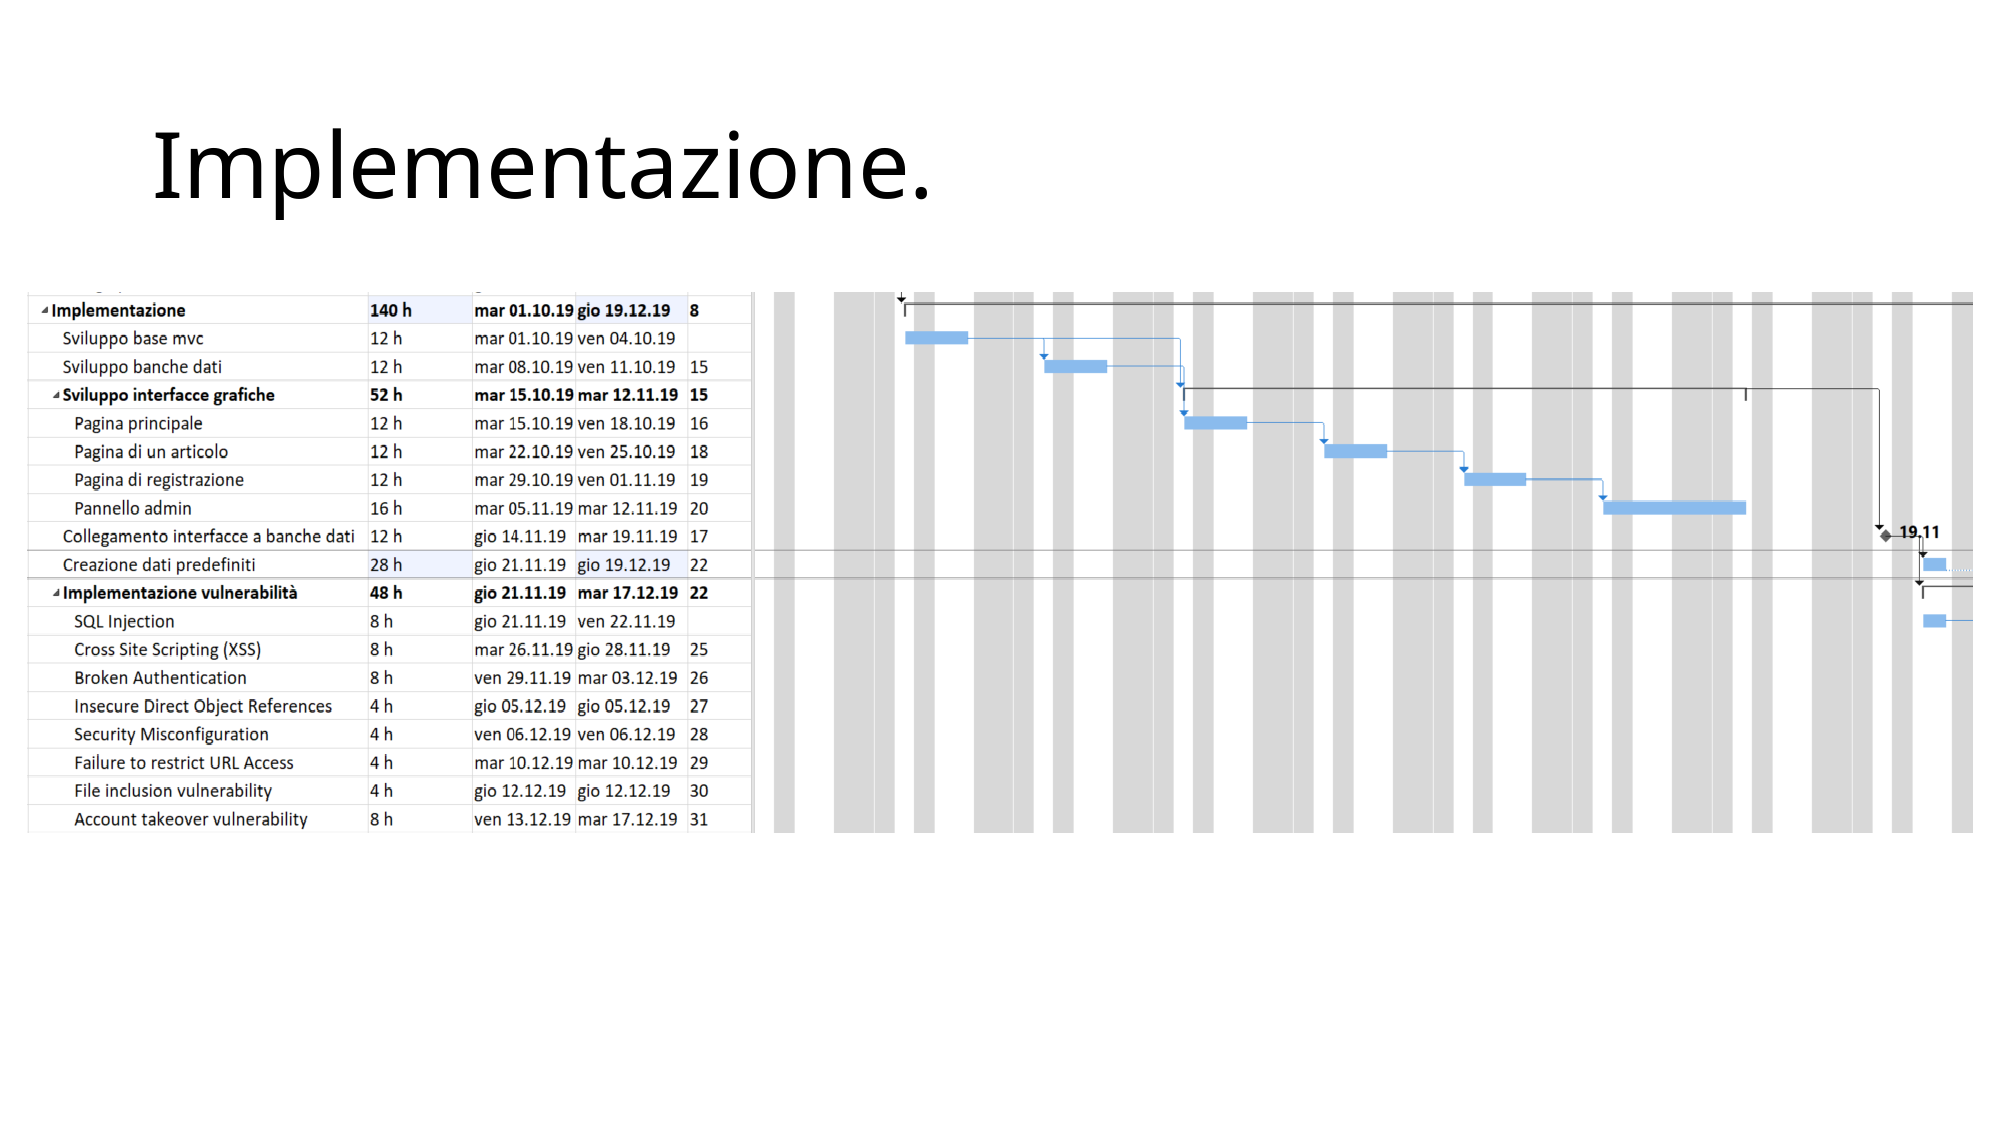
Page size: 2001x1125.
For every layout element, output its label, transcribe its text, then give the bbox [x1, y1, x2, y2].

title Implementazione. [137, 59, 1863, 278]
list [27, 292, 1973, 833]
